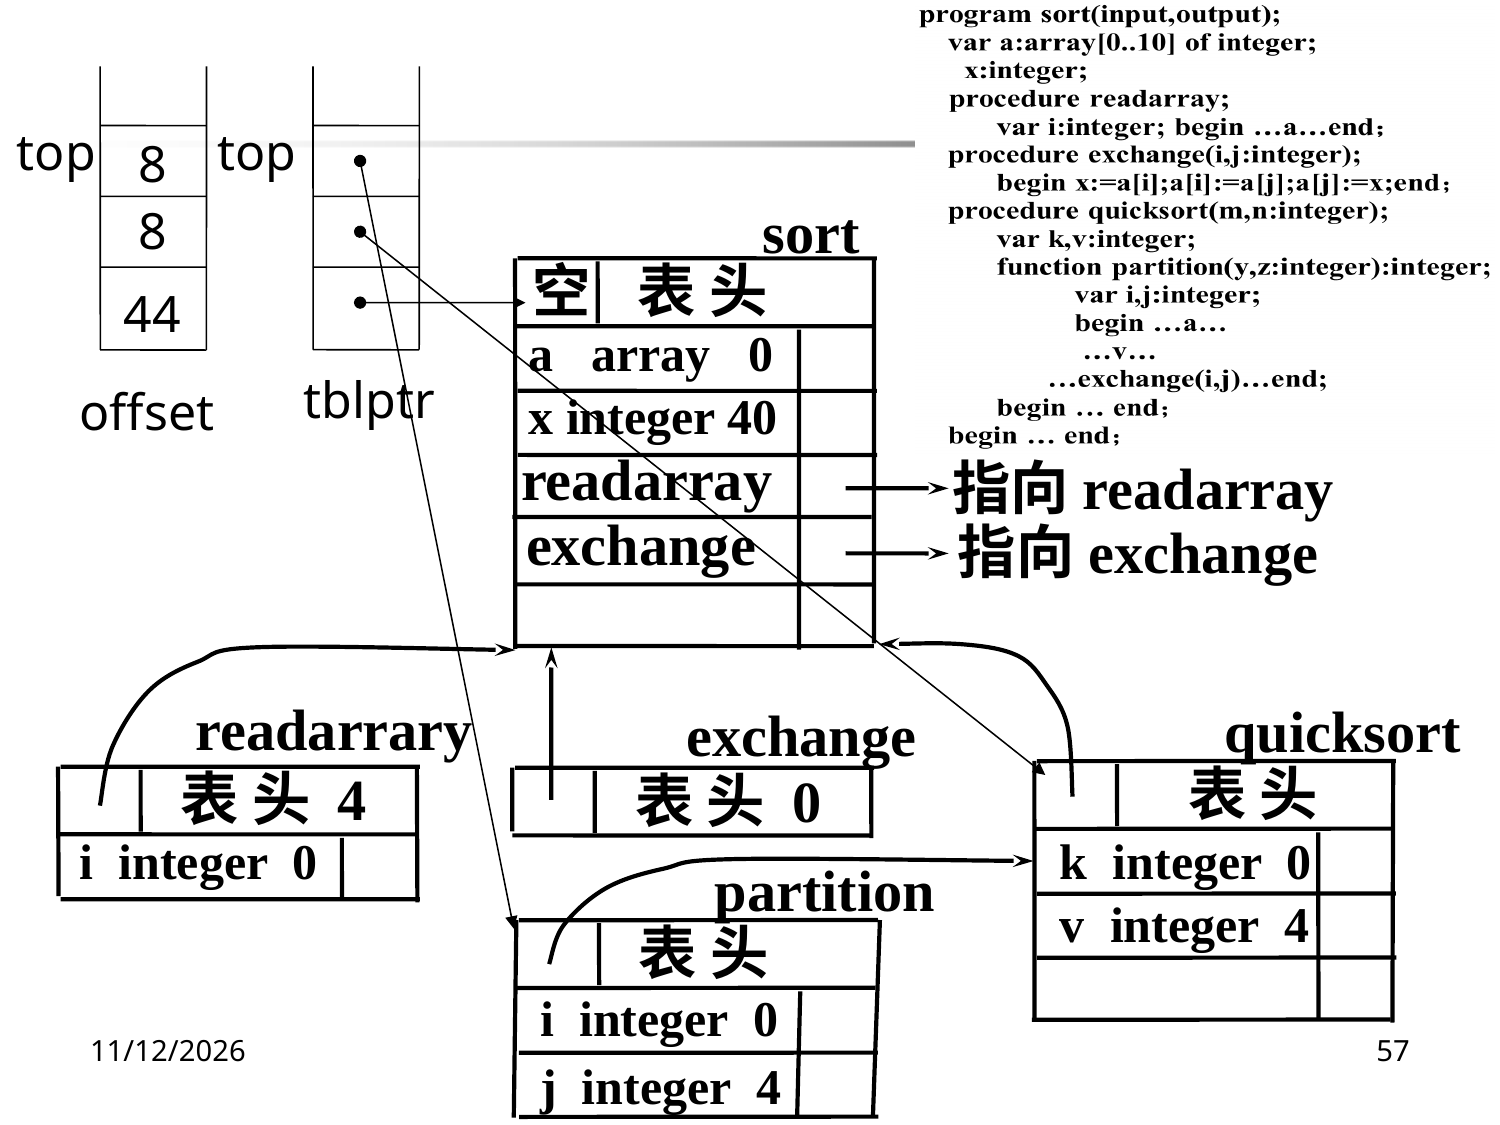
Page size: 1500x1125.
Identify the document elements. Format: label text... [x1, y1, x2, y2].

text_box x integer 40 [513, 376, 615, 435]
text_box [368, 204, 518, 929]
text_box [458, 643, 516, 670]
text_box [881, 637, 1073, 797]
text_box sort [683, 204, 910, 267]
text_box 表 头 4 [166, 767, 388, 835]
text_box 表 头 0 [620, 756, 843, 767]
text_box partition [677, 846, 973, 864]
text_box 表 头 [1142, 762, 1365, 829]
text_box [378, 245, 1046, 775]
text_box x integer 40 [544, 376, 810, 457]
text_box i integer 0 [64, 822, 361, 902]
text_box offset [64, 373, 231, 449]
slide_number 57 [1074, 1024, 1425, 1103]
text_box tblptr [289, 361, 415, 437]
text_box [99, 646, 461, 806]
text_box 空 [517, 246, 604, 258]
text_box i integer 0 [525, 979, 821, 1046]
text_box exchange [503, 500, 779, 580]
text_box tblptr [401, 361, 455, 437]
text_box 表 头 [624, 931, 847, 988]
text_box a array 0 [513, 314, 798, 376]
text_box 表 头 [623, 247, 683, 258]
text_box readarray [618, 435, 791, 515]
text_box top [2, 113, 57, 189]
text_box 指向exchange [923, 508, 1354, 600]
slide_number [75, 1024, 425, 1103]
text_box 空 [517, 259, 604, 314]
text_box 表 头 4 [209, 755, 388, 766]
text_box v integer 4 [1045, 884, 1341, 965]
text_box 44 [109, 274, 196, 350]
text_box exchange [662, 690, 941, 779]
text_box [927, 547, 949, 560]
text_box [451, 296, 526, 309]
text_box 表 头 0 [620, 768, 843, 836]
text_box readarray [503, 435, 697, 500]
text_box k integer 0 [1045, 822, 1341, 884]
text_box 8 [123, 204, 182, 267]
text_box [354, 225, 376, 245]
text_box readarrary [466, 684, 491, 779]
text_box readarrary [238, 684, 483, 779]
picture [62, 3, 1495, 454]
text_box 表 头 [623, 259, 845, 327]
text_box j integer 4 [525, 1046, 821, 1125]
text_box [353, 296, 388, 309]
text_box [549, 854, 1034, 965]
text_box quicksort [1195, 686, 1491, 772]
text_box 表 头 [1142, 749, 1195, 761]
text_box 指向readarray [921, 463, 1366, 529]
text_box [927, 482, 949, 495]
text_box [545, 647, 558, 669]
text_box partition [710, 875, 973, 931]
